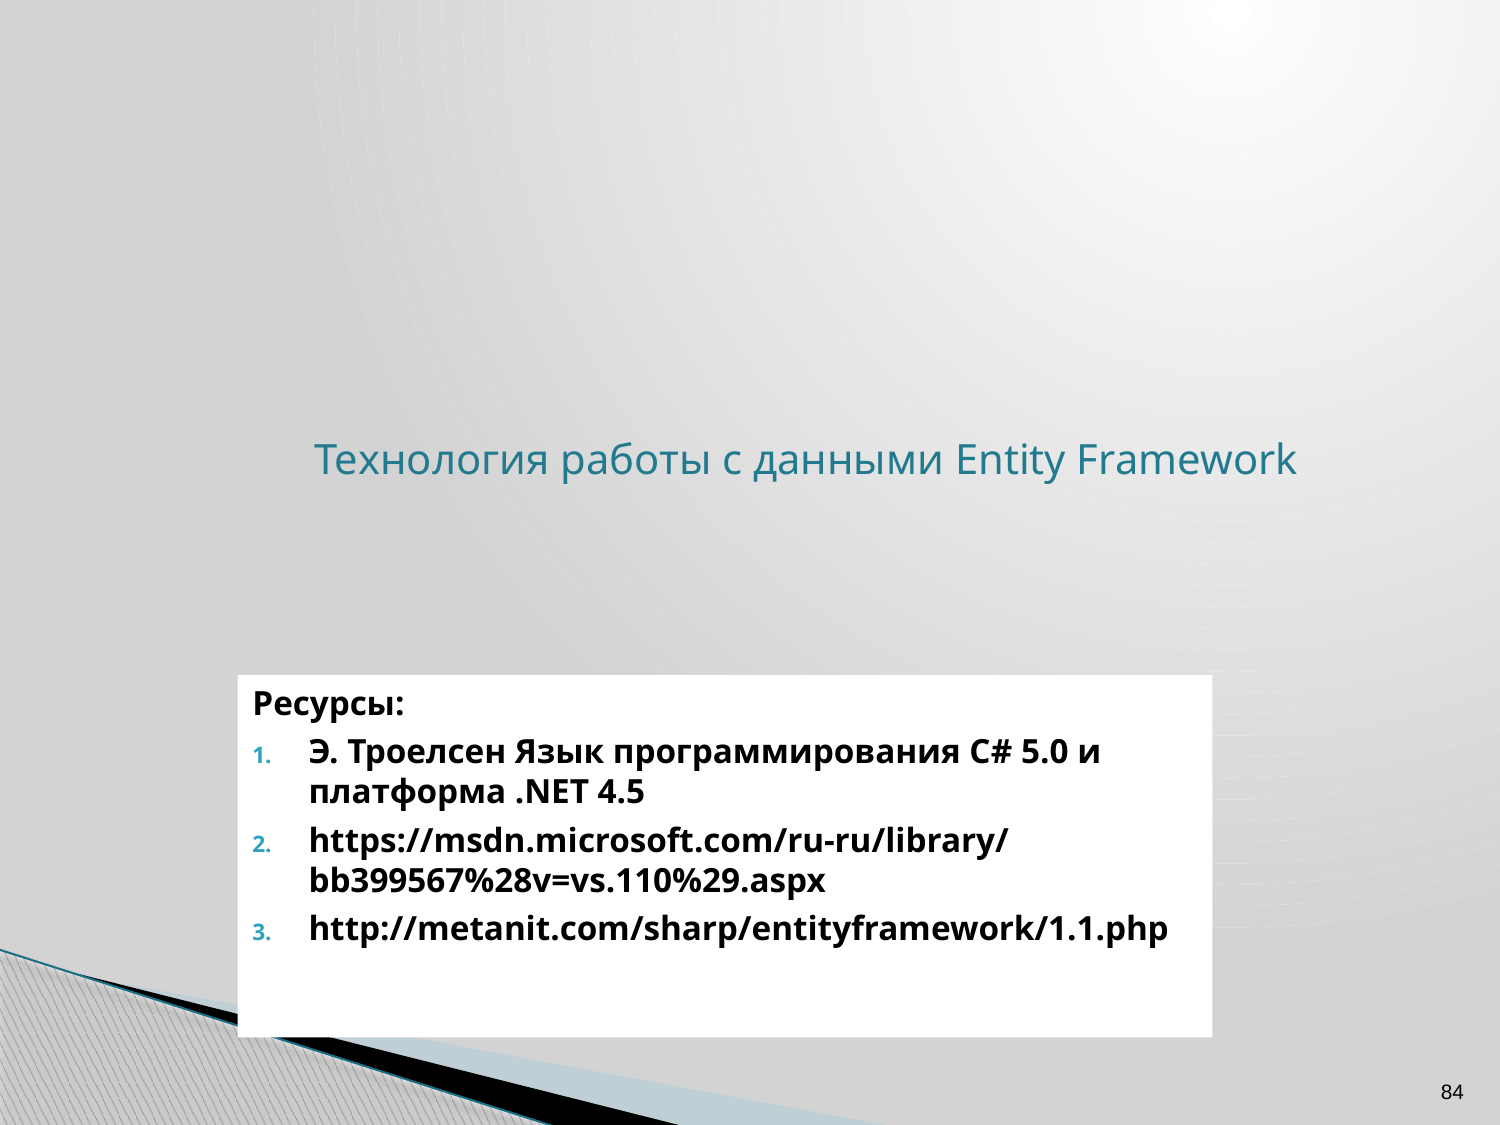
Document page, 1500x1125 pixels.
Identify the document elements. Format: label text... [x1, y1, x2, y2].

subtitle Технология работы с данными Entity Framework [300, 425, 1425, 613]
slide_number 84 [1418, 1051, 1479, 1112]
list Ресурсы: Э. Троелсен Язык программирования C# 5.0 и платформа .NET 4.5 https://msdn.microsoft.com/ru-ru/library/bb399567%28v=vs.110%29.aspx http://metanit.com/sharp/entityframework/1.1.php [237, 675, 1213, 1038]
